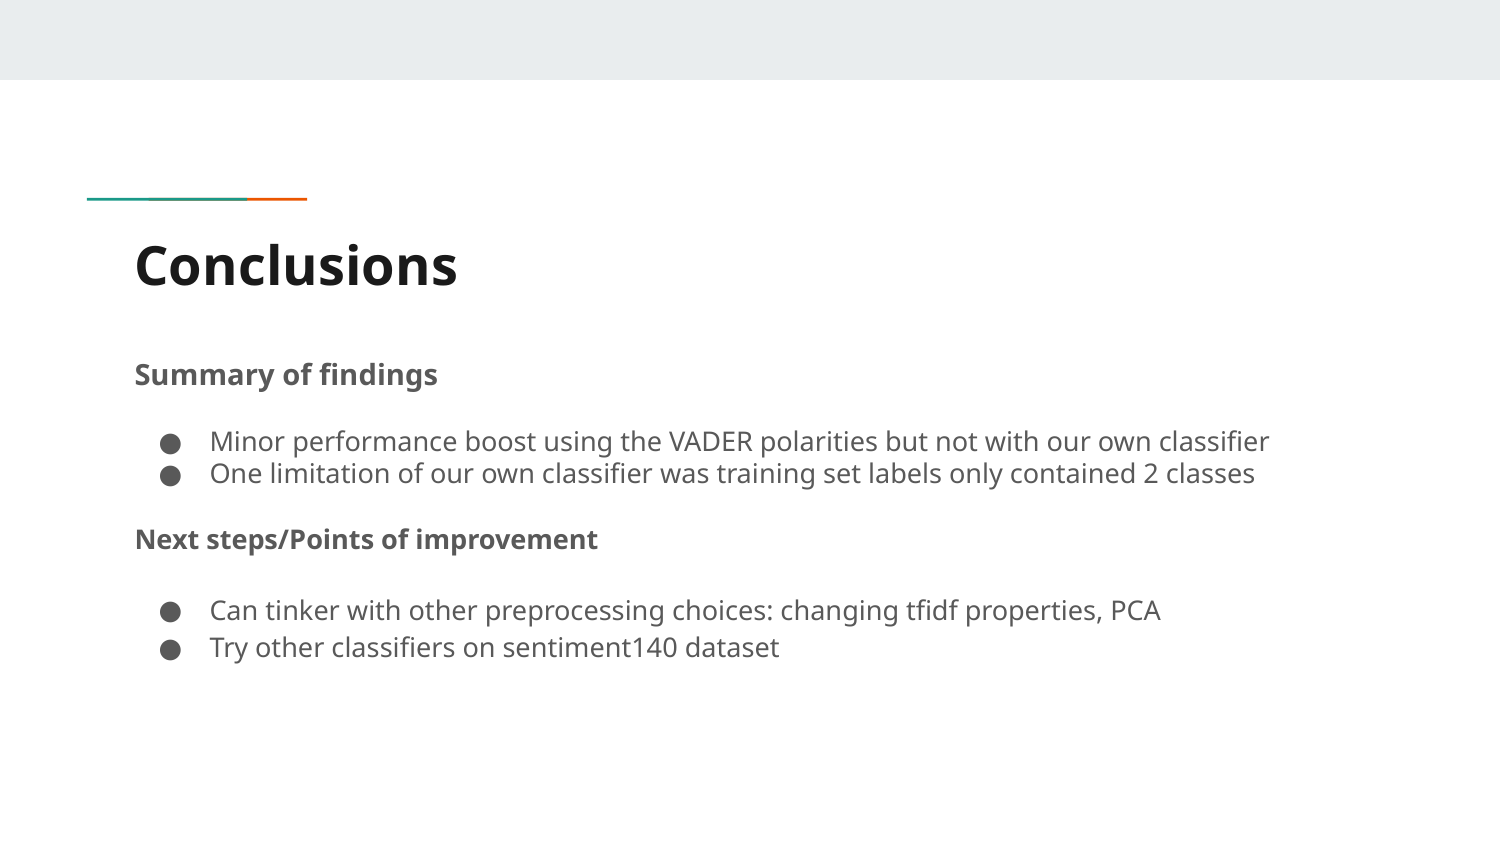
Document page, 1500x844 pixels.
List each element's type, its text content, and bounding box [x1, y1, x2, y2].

title Conclusions [119, 216, 1381, 305]
list Summary of findings Minor performance boost using the VADER polarities but not with our own classifier One limitation of our own classifier was training set labels only contained 2 classes Next steps/Points of improvement Can tinker with other preprocessing choices: changing tfidf properties, PCA Try other classifiers on sentiment140 dataset [119, 341, 1381, 712]
